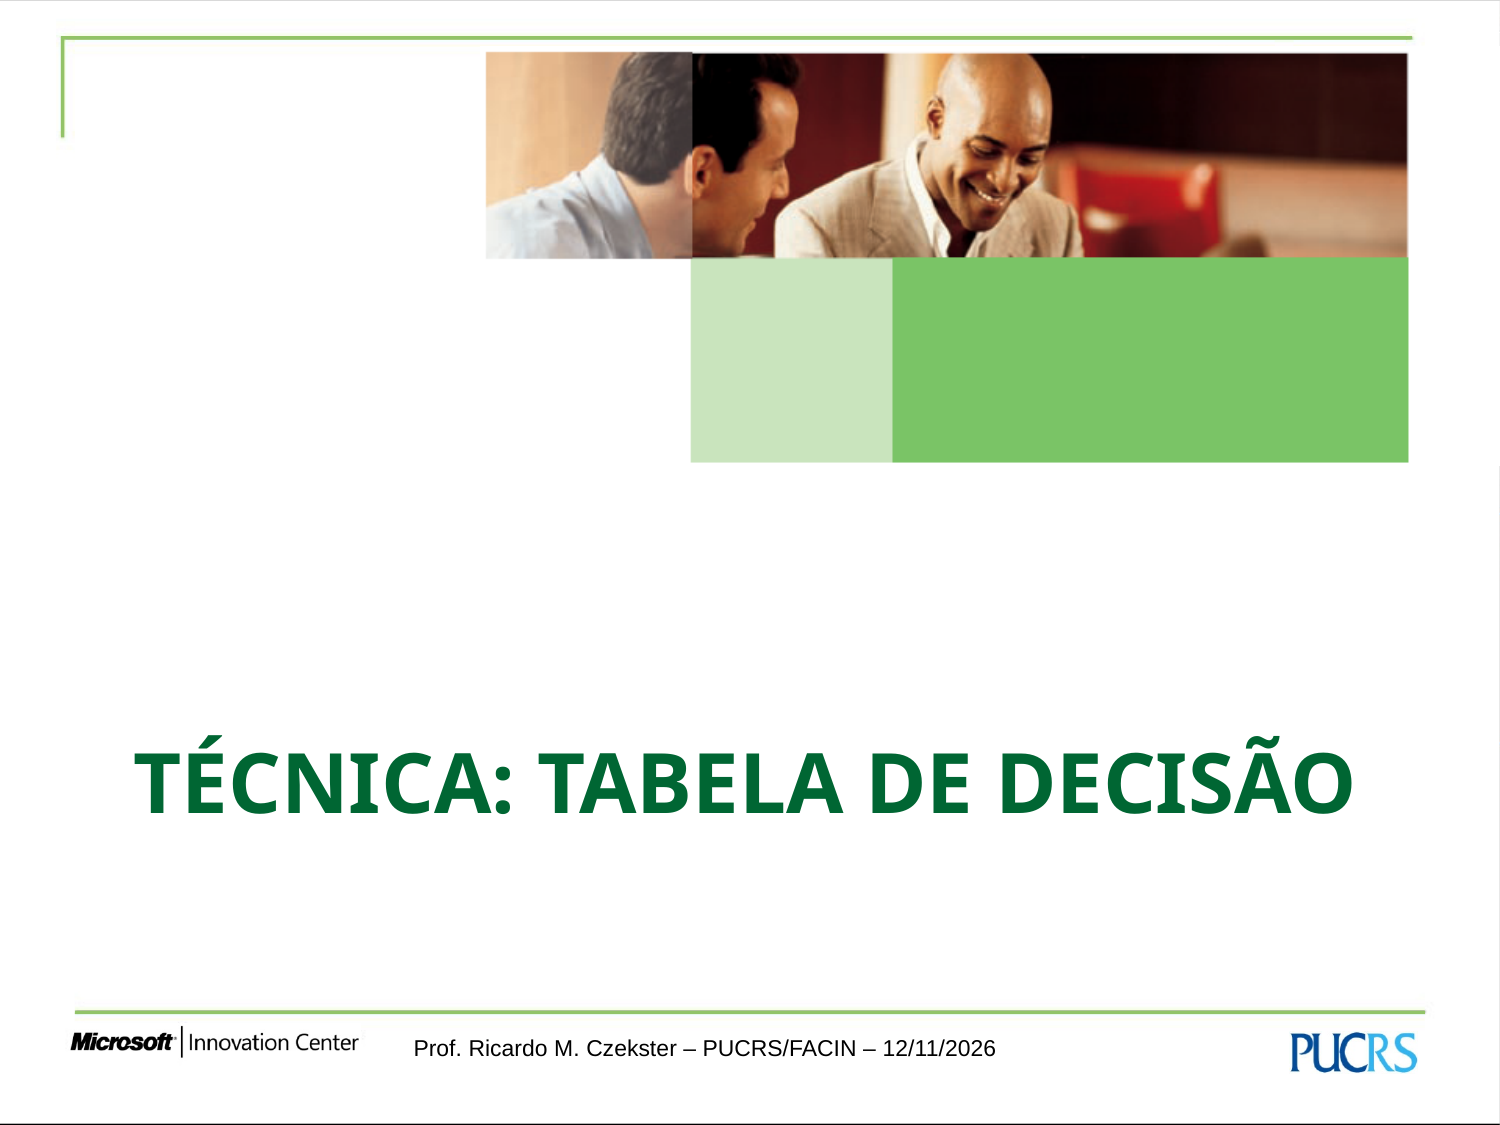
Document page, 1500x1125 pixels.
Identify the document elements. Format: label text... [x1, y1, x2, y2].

picture [0, 0, 1500, 1125]
title Técnica: tabela de decisão [118, 722, 1394, 947]
